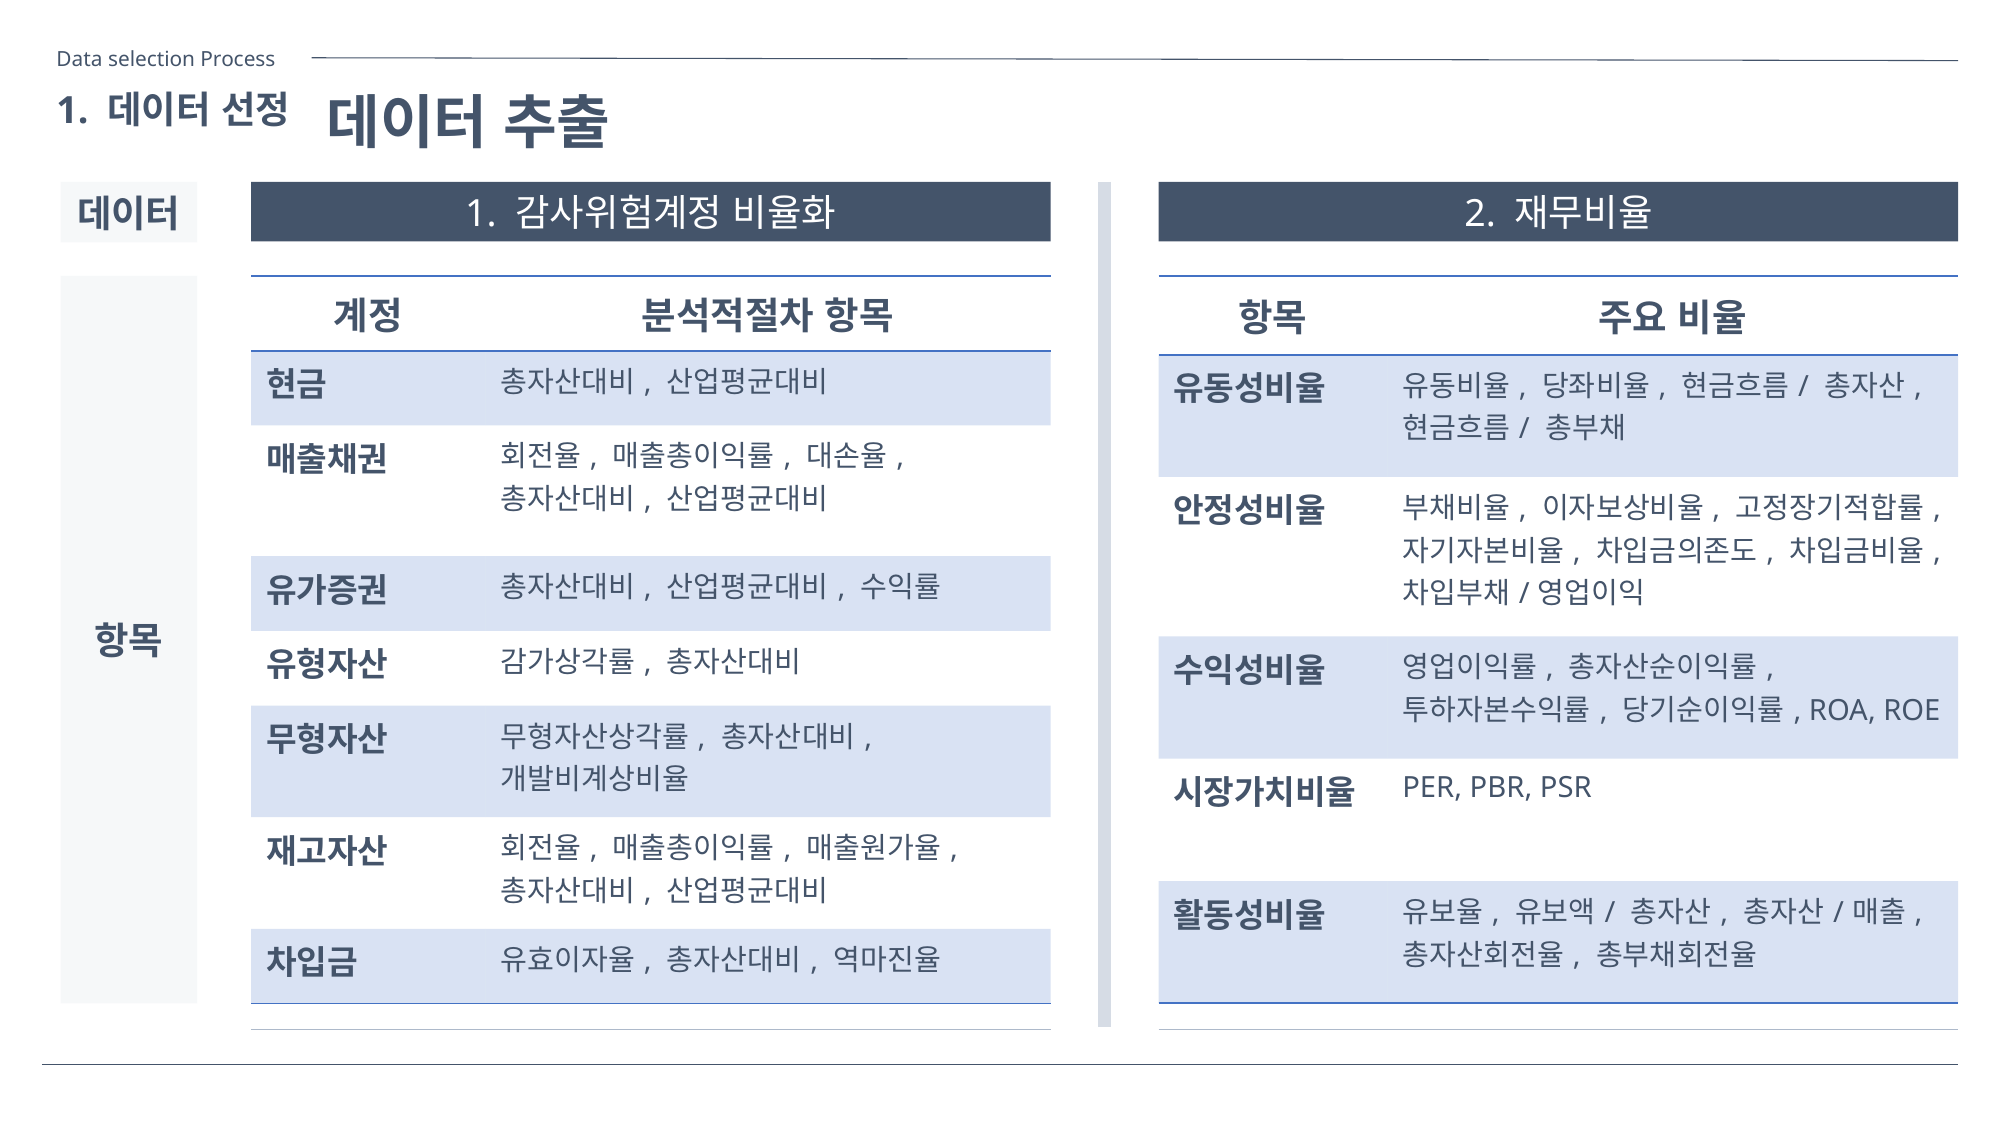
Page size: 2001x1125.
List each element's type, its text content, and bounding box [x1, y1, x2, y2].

text_box Data selection Process [41, 37, 312, 78]
text_box 데이터 [59, 181, 198, 243]
text_box 항목 [59, 275, 198, 1004]
text_box 1. 데이터 선정 [41, 78, 312, 138]
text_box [251, 181, 1051, 1030]
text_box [1158, 181, 1959, 1030]
text_box 데이터 추출 [311, 78, 1052, 163]
